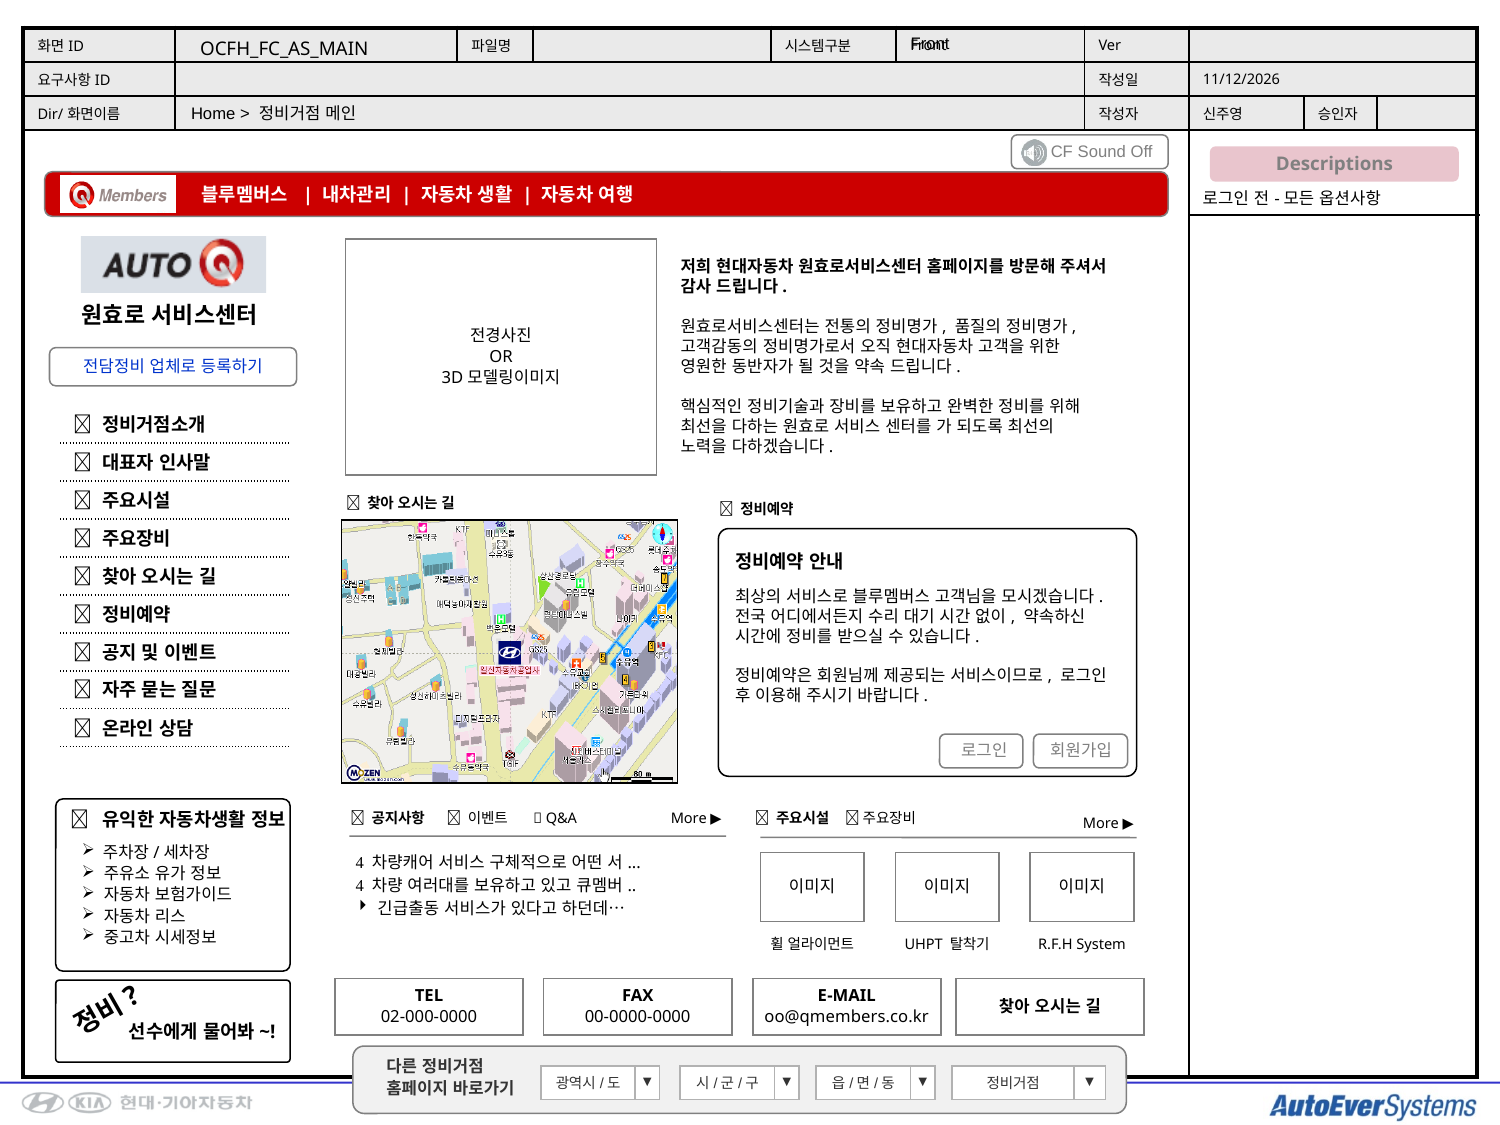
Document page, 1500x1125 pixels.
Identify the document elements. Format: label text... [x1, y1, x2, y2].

text_box 전담정비 업체로 등록하기 [49, 347, 297, 386]
text_box 이미지 [1030, 852, 1134, 922]
table_header 로그인 전-모든 옵션사항 [1189, 180, 1480, 214]
text_box 이미지 [760, 852, 864, 922]
table_cell  자주 묻는 질문 [60, 671, 290, 709]
text_box  유익한 자동차생활 정보 [57, 803, 300, 838]
table_cell  대표자 인사말 [60, 443, 290, 481]
text_box Front [896, 37, 1086, 51]
text_box 선수에게 물어봐~! [55, 980, 291, 1063]
picture [341, 520, 677, 783]
table_header  정비거점소개 [60, 405, 290, 443]
picture [60, 174, 177, 213]
text_box  찾아 오시는 길 [332, 488, 469, 519]
text_box 저희 현대자동차 원효로서비스센터 홈페이지를 방문해 주셔서 감사 드립니다. 원효로서비스센터는 전통의 정비명가, 품질의 정비명가, 고객감동의 정비명가로서 오직 현대자동차 고객을 위한 영원한 동반자가 될 것을 약속 드립니다. 핵심적인 정비기술과 장비를 보유하고 완벽한 정비를 위해 최선을 다하는 원효로 서비스 센터를 가 되도록 최선의 노력을 다하겠습니다. [666, 249, 1165, 463]
table_header ▼ [636, 1067, 659, 1099]
text_box TEL 02-000-0000 [335, 978, 524, 1035]
table_header 광역시/도 [542, 1067, 634, 1099]
table_cell  찾아 오시는 길 [60, 557, 290, 595]
picture [14, 1090, 255, 1114]
text_box More ▶ [1069, 809, 1148, 839]
text_box  공지사항 [336, 803, 439, 834]
text_box OCFH_FC_AS_MAIN [185, 31, 384, 67]
table_header 정비거점 [953, 1067, 1073, 1099]
text_box [44, 171, 1169, 217]
text_box 휠 얼라이먼트 [749, 930, 875, 960]
text_box 전경사진 OR 3D모델링이미지 [345, 238, 657, 476]
table_header 읍/면/동 [817, 1067, 910, 1099]
text_box 원효로 서비스센터 [60, 297, 280, 336]
table_header 시/군/구 [681, 1067, 774, 1099]
text_box Home > 정비거점 메인 [176, 103, 930, 125]
table_cell  주요시설 [60, 481, 290, 519]
text_box More ▶ [656, 803, 736, 834]
table_cell  온라인 상담 [60, 709, 290, 747]
table_cell  주요장비 [60, 519, 290, 557]
text_box 이미지 [895, 852, 999, 922]
table_cell  공지 및 이벤트 [60, 633, 290, 671]
picture [80, 236, 267, 293]
text_box 정비예약 안내 최상의 서비스로 블루멤버스 고객님을 모시겠습니다. 전국 어디에서든지 수리 대기 시간 없이, 약속하신 시간에 정비를 받으실 수 있습니다. 정비예약은 회원님께 제공되는 서비스이므로, 로그인 후 이용해 주시기 바랍니다. [718, 528, 1137, 777]
text_box  이벤트 [432, 804, 519, 834]
text_box CF Sound Off [1011, 134, 1169, 169]
table_cell [1189, 216, 1480, 423]
picture [1021, 138, 1047, 167]
text_box  차량캐어 서비스 구체적으로 어떤 서...  차량 여러대를 보유하고 있고 큐멤버.. 긴급출동 서비스가 있다고 하던데… [355, 851, 730, 919]
text_box [352, 1046, 1127, 1114]
table_cell  정비예약 [60, 595, 290, 633]
table_header ▼ [1075, 1067, 1105, 1099]
table_header ▼ [911, 1067, 934, 1099]
text_box 찾아 오시는 길 [956, 978, 1145, 1035]
table_header ▼ [775, 1067, 798, 1099]
text_box 정비? [54, 968, 160, 1054]
text_box 블루멤버스 | 내차관리 | 자동차 생활 | 자동차 여행 [187, 178, 648, 213]
text_box 다른 정비거점 홈페이지 바로가기 [372, 1051, 529, 1105]
text_box 주차장/세차장 주유소 유가 정보 자동차 보험가이드 자동차 리스 중고차 시세정보 [81, 843, 276, 948]
text_box R.F.H System [1019, 930, 1145, 960]
text_box  주요시설  주요장비 [741, 804, 930, 834]
text_box FAX 00-0000-0000 [543, 978, 732, 1035]
text_box  정비예약 [705, 495, 808, 525]
text_box E-MAIL oo@qmembers.co.kr [752, 978, 941, 1035]
picture [1263, 1085, 1481, 1125]
text_box  Q&A [519, 804, 591, 834]
text_box UHPT 탈착기 [884, 930, 1010, 960]
text_box 로그인 [939, 734, 1023, 768]
text_box [55, 798, 291, 972]
text_box 회원가입 [1033, 734, 1128, 768]
